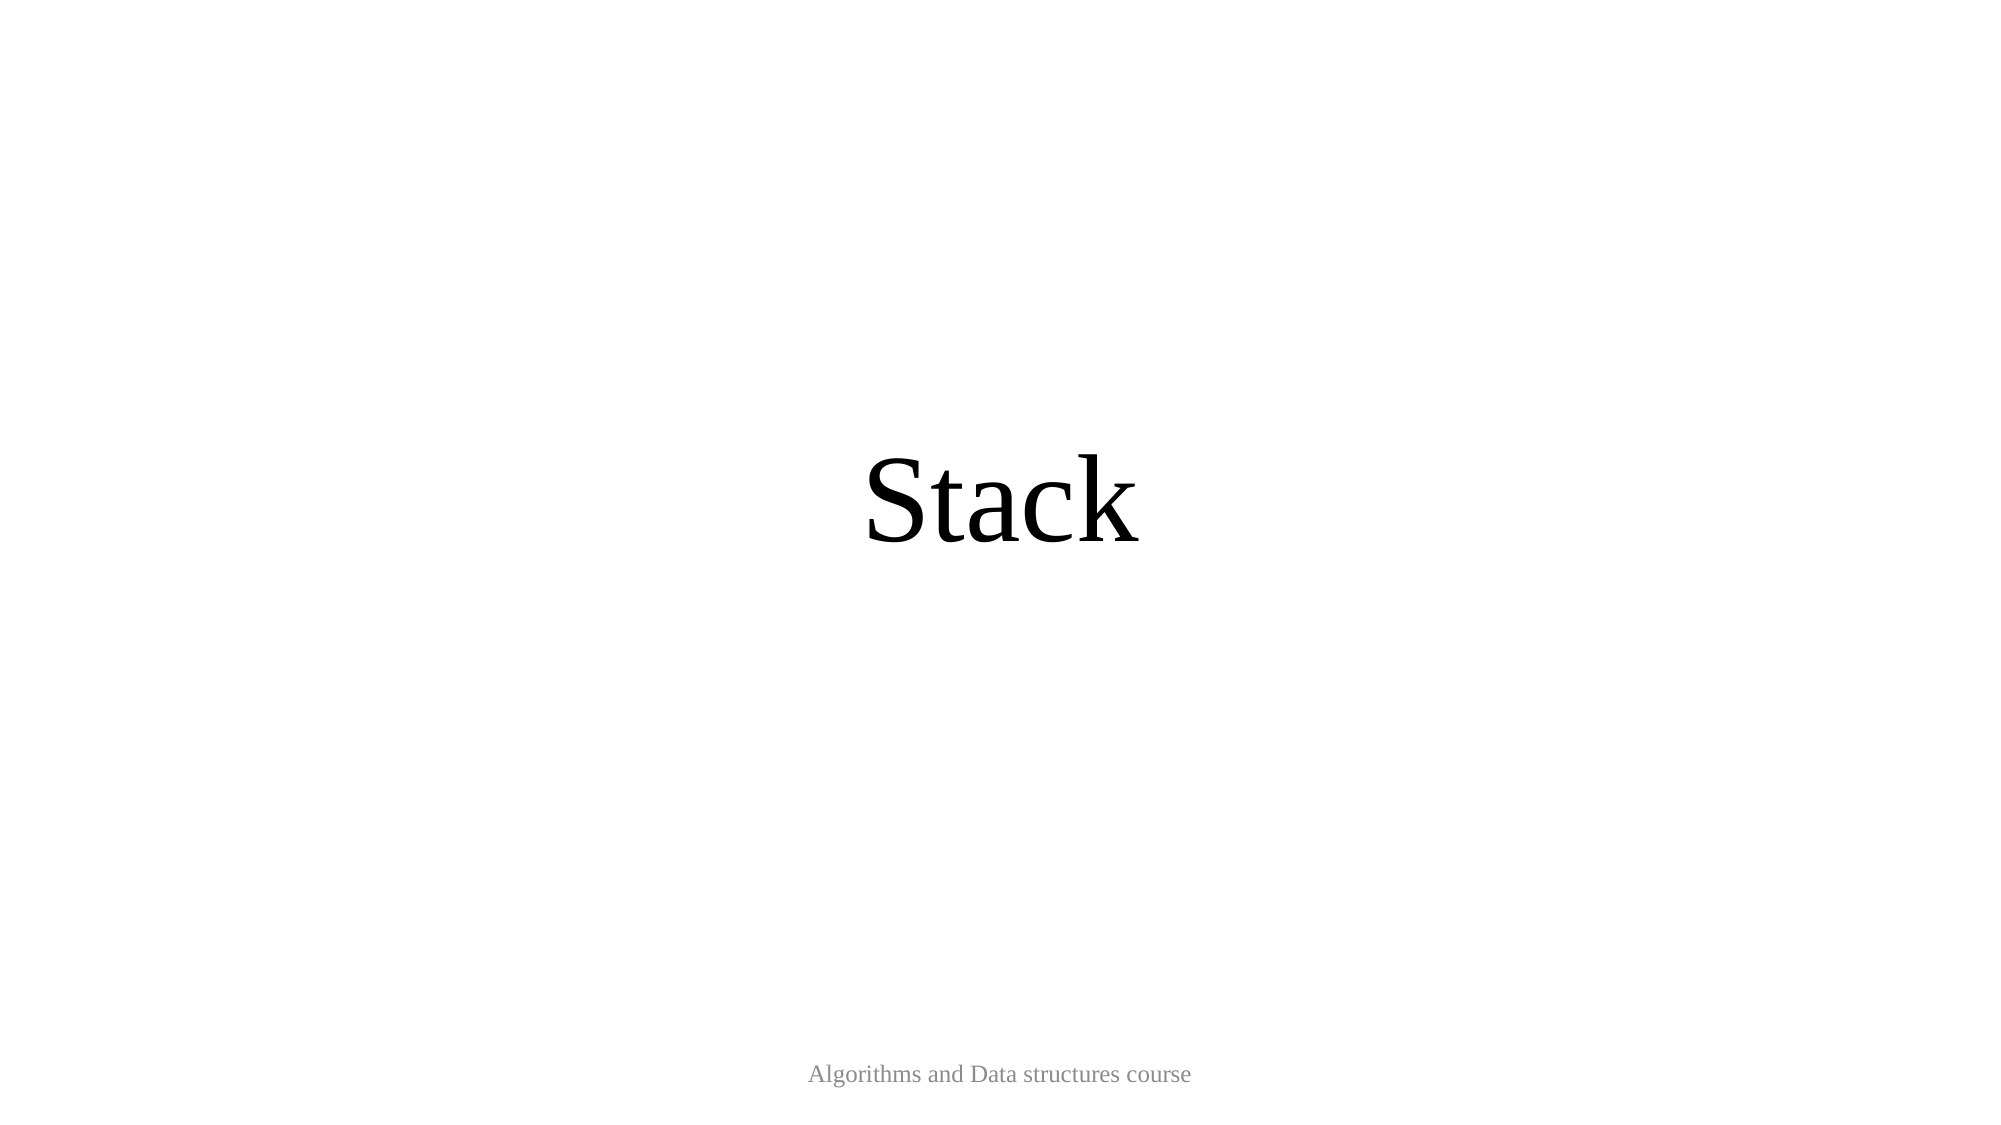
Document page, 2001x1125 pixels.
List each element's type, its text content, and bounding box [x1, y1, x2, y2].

title Stack [249, 184, 1750, 576]
footer Algorithms and Data structures course [662, 1042, 1338, 1103]
